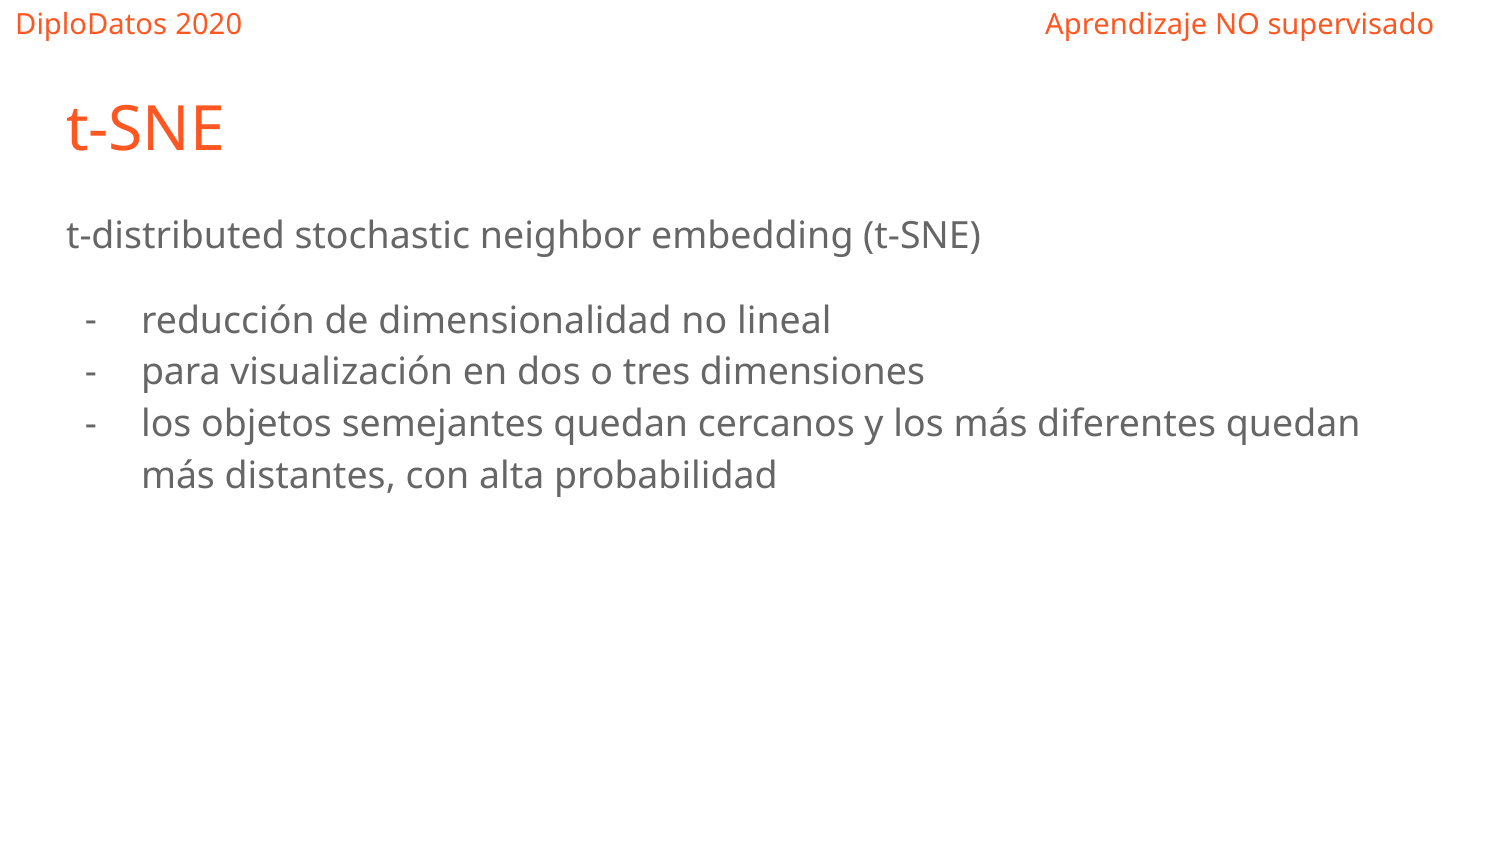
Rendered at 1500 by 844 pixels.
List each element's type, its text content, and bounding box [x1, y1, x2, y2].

title t-SNE [51, 72, 1449, 167]
list t-distributed stochastic neighbor embedding (t-SNE) reducción de dimensionalidad no lineal para visualización en dos o tres dimensiones los objetos semejantes quedan cercanos y los más diferentes quedan más distantes, con alta probabilidad [51, 189, 1449, 750]
